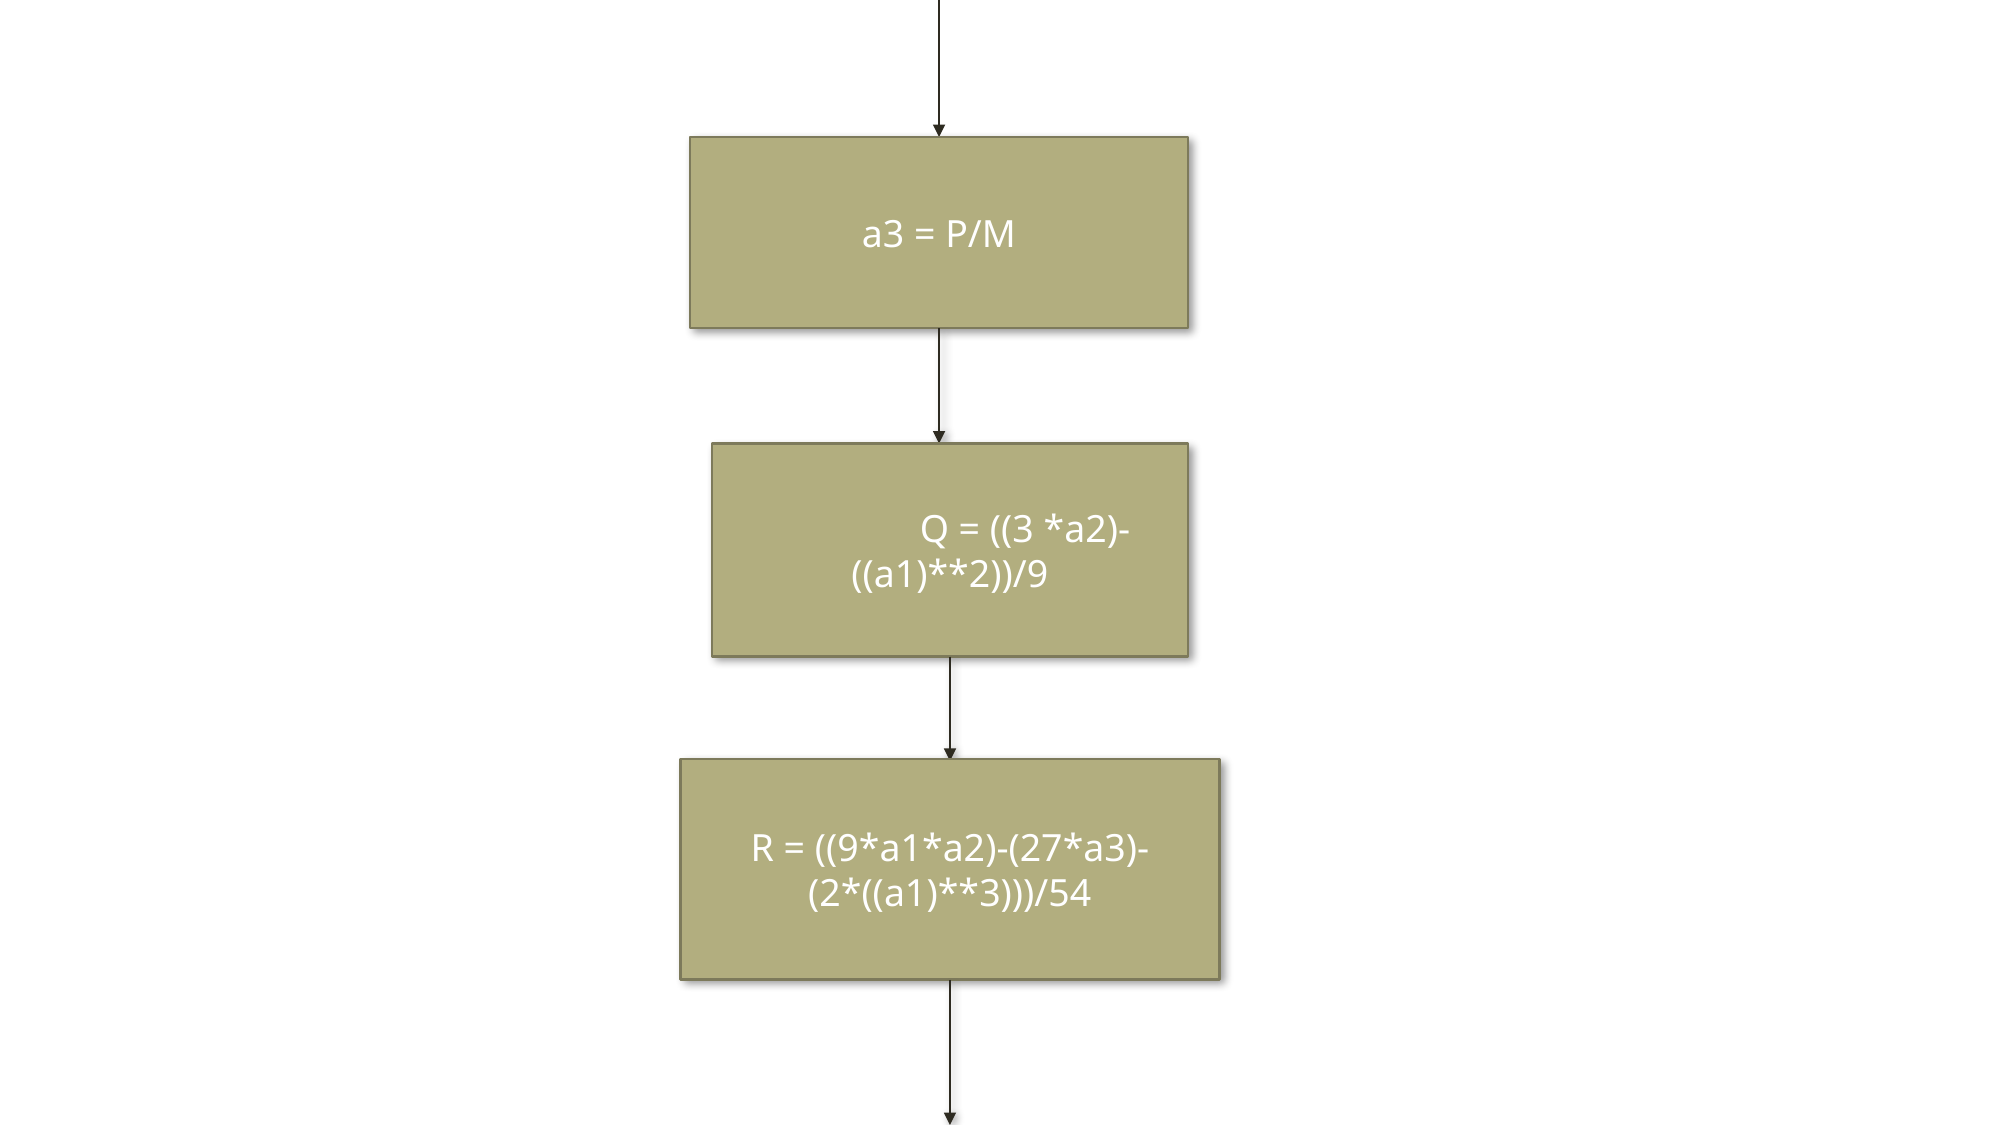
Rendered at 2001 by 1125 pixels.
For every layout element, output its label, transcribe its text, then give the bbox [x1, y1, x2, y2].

text_box Q = ((3 *a2)-((a1)**2))/9 [711, 442, 1189, 658]
text_box R = ((9*a1*a2)-(27*a3)-(2*((a1)**3)))/54 [679, 758, 1221, 981]
text_box a3 = P/M [689, 136, 1189, 329]
